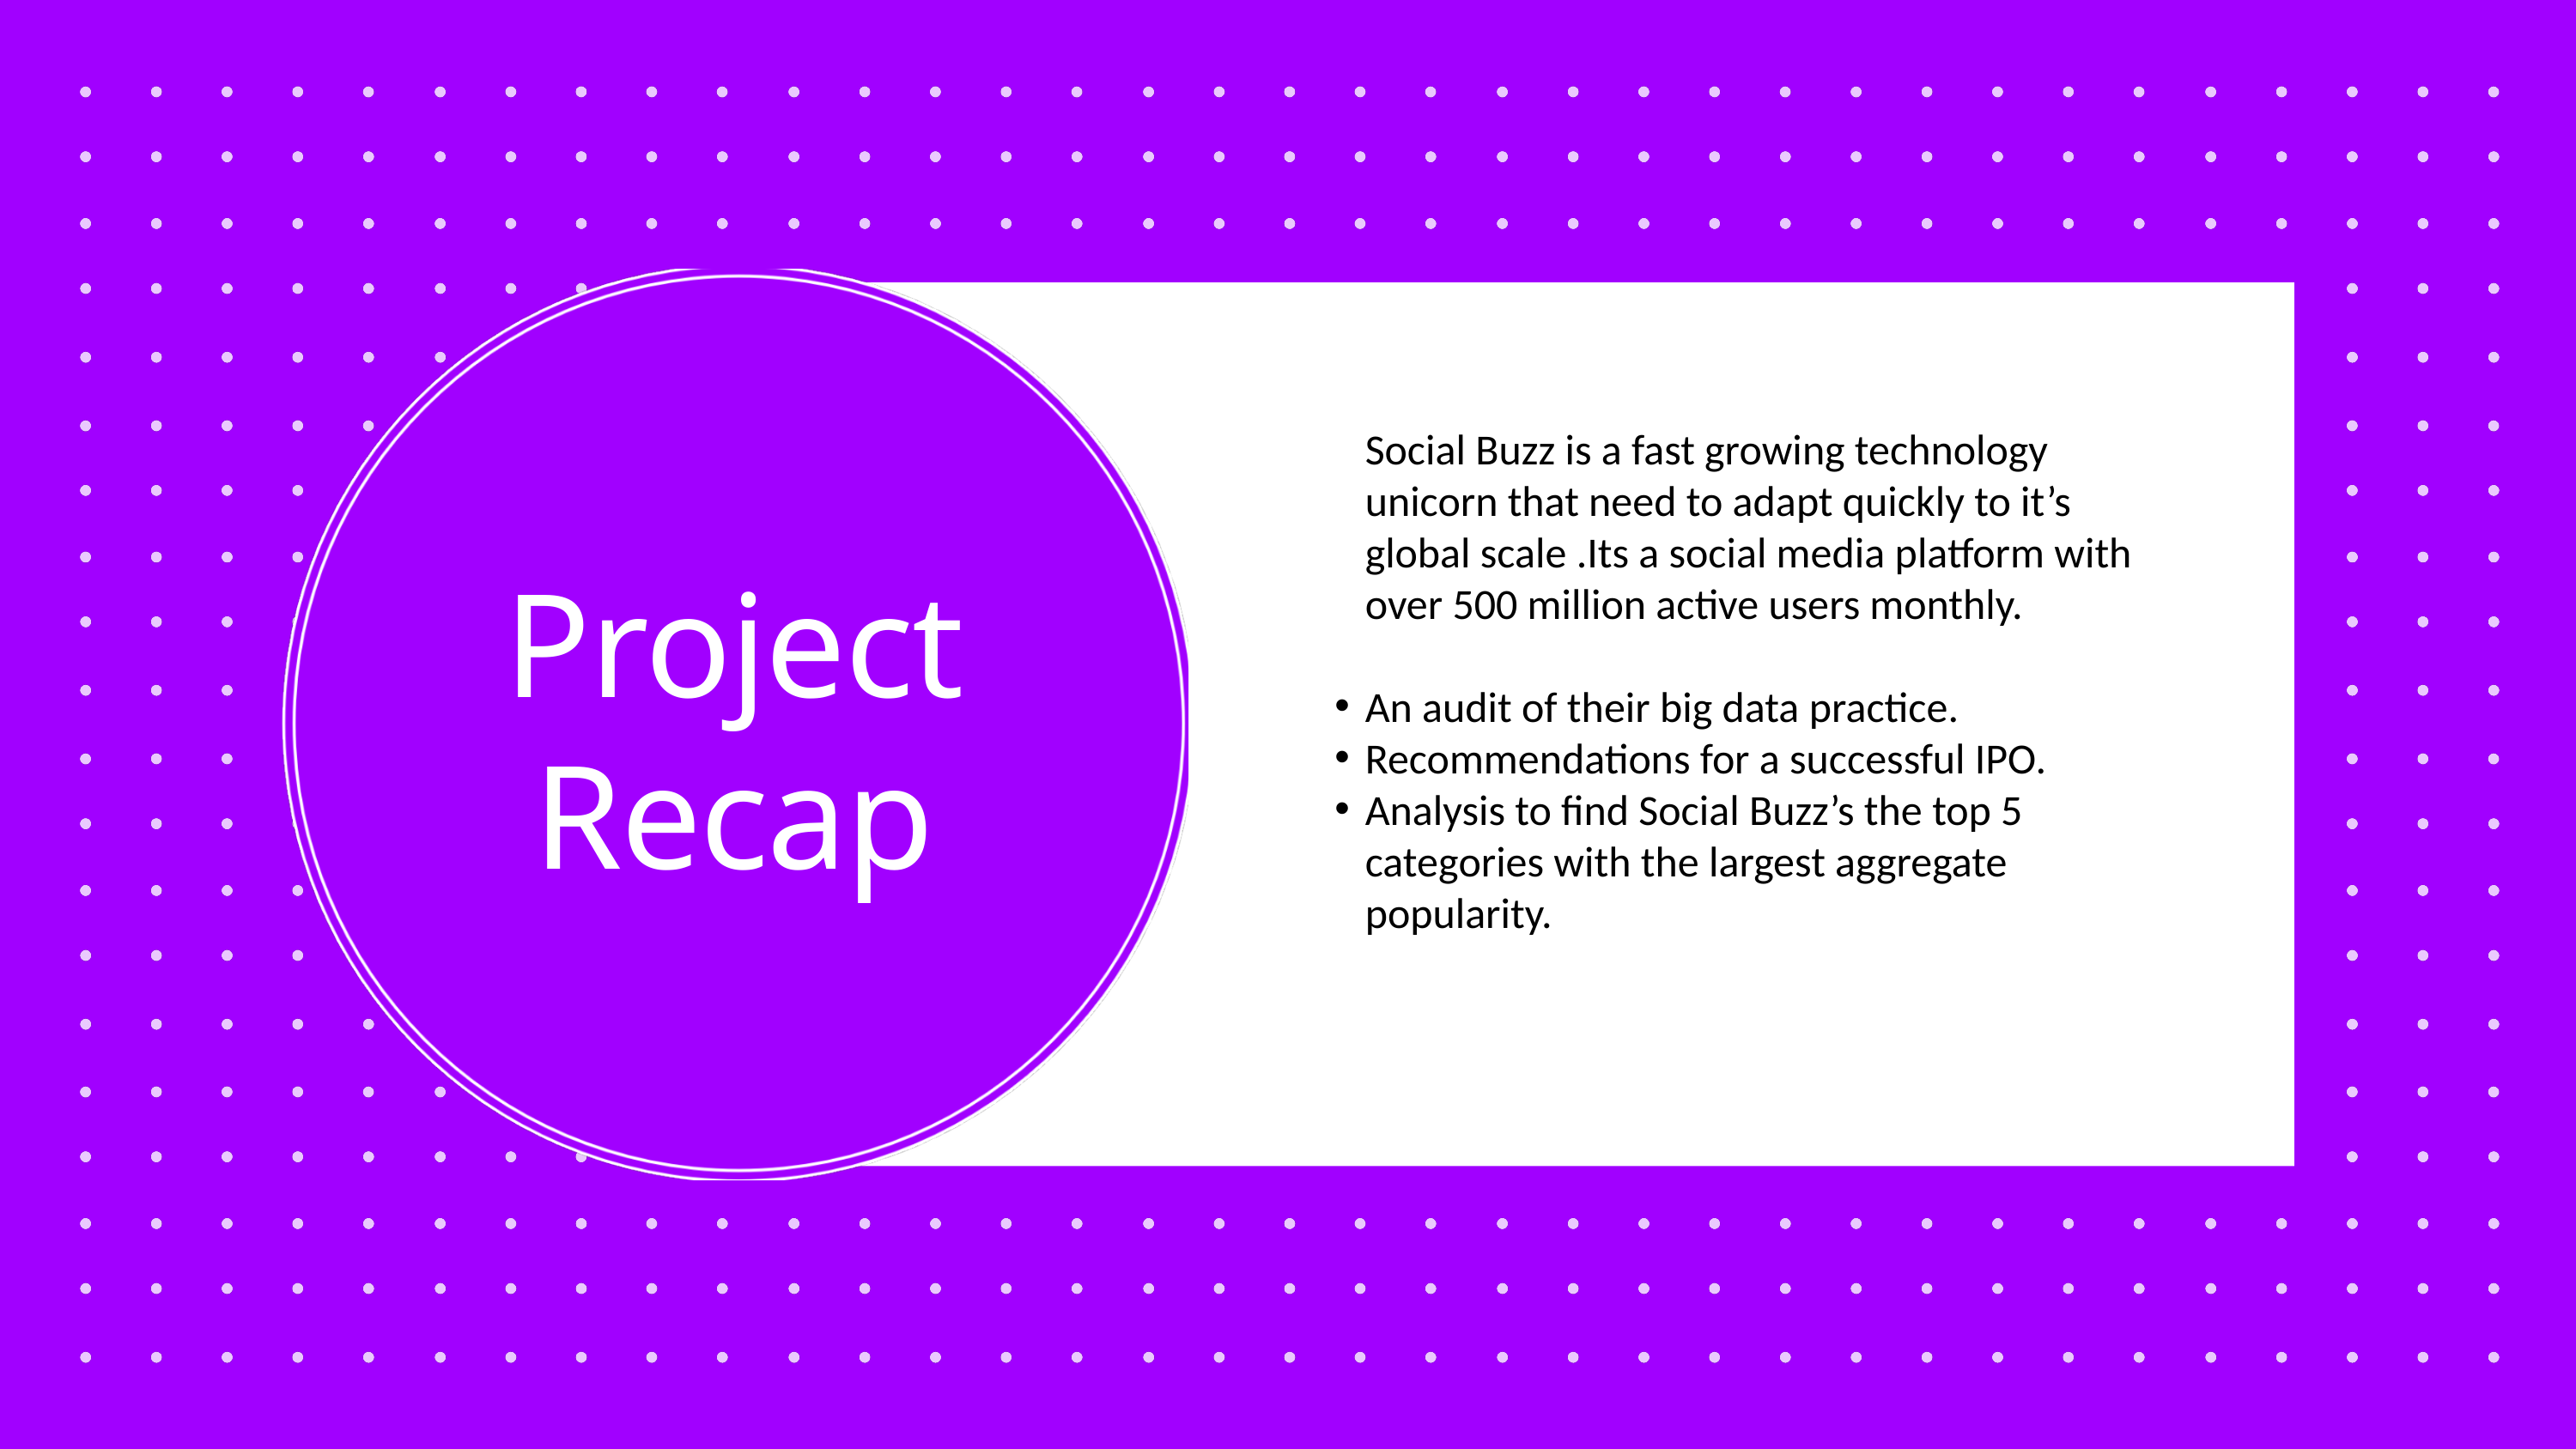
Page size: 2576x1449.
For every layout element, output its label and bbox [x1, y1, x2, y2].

picture [278, 268, 1189, 1180]
text_box [72, 82, 2504, 1367]
